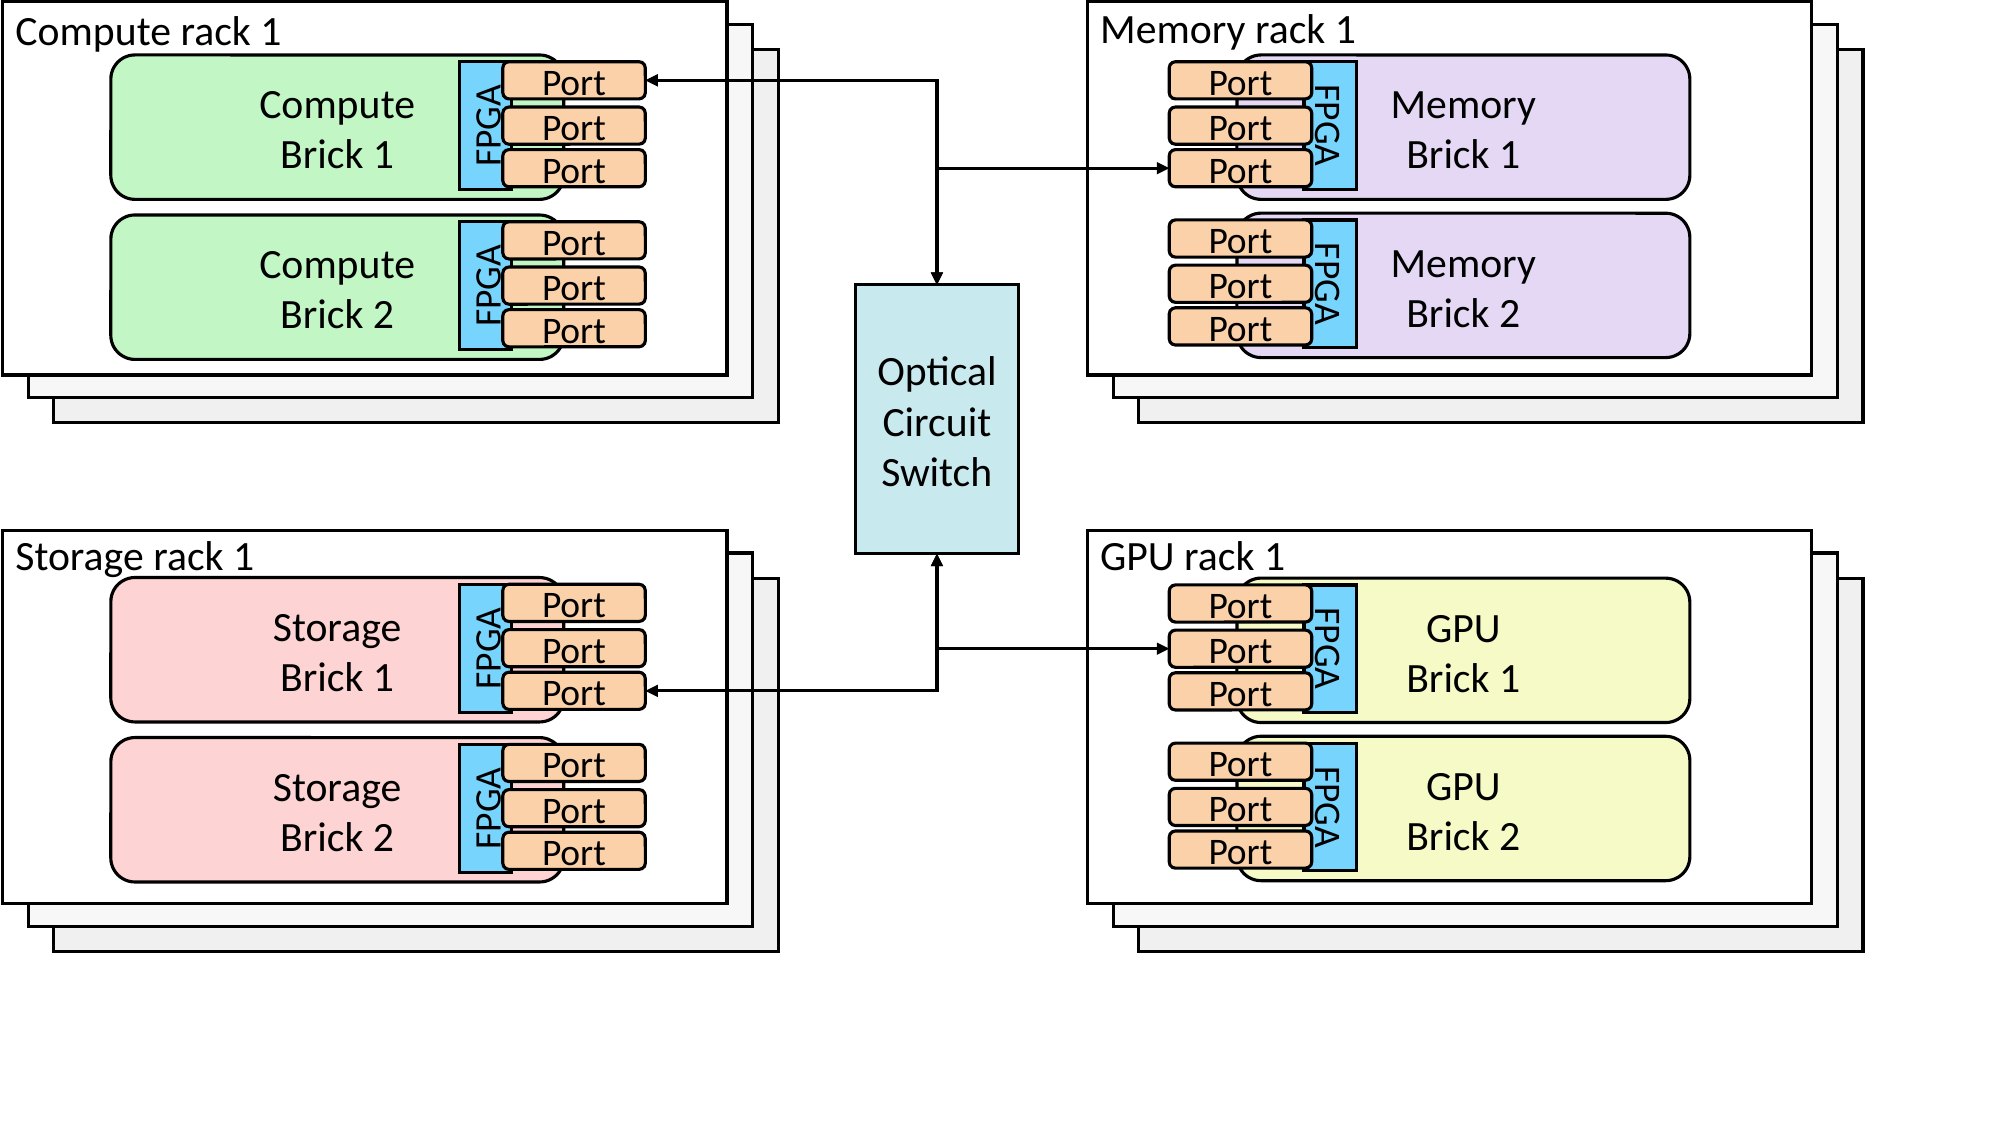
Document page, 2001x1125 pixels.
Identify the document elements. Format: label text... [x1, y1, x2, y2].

text_box Optical Circuit Switch [855, 284, 1019, 555]
text_box Compute rack 1 [0, 0, 297, 61]
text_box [110, 214, 646, 360]
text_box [722, 476, 860, 769]
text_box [1169, 578, 1690, 723]
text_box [110, 54, 646, 200]
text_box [1005, 485, 1101, 718]
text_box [2, 1, 779, 423]
text_box GPU rack 1 [1101, 520, 1301, 530]
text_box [1169, 54, 1690, 200]
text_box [1169, 736, 1690, 881]
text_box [645, 80, 937, 285]
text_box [2, 530, 779, 952]
text_box Storage rack 1 [0, 521, 270, 587]
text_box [1087, 1, 1864, 423]
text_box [110, 737, 646, 882]
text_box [1169, 213, 1690, 358]
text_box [1087, 530, 1864, 952]
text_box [994, 110, 1112, 343]
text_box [110, 577, 646, 722]
